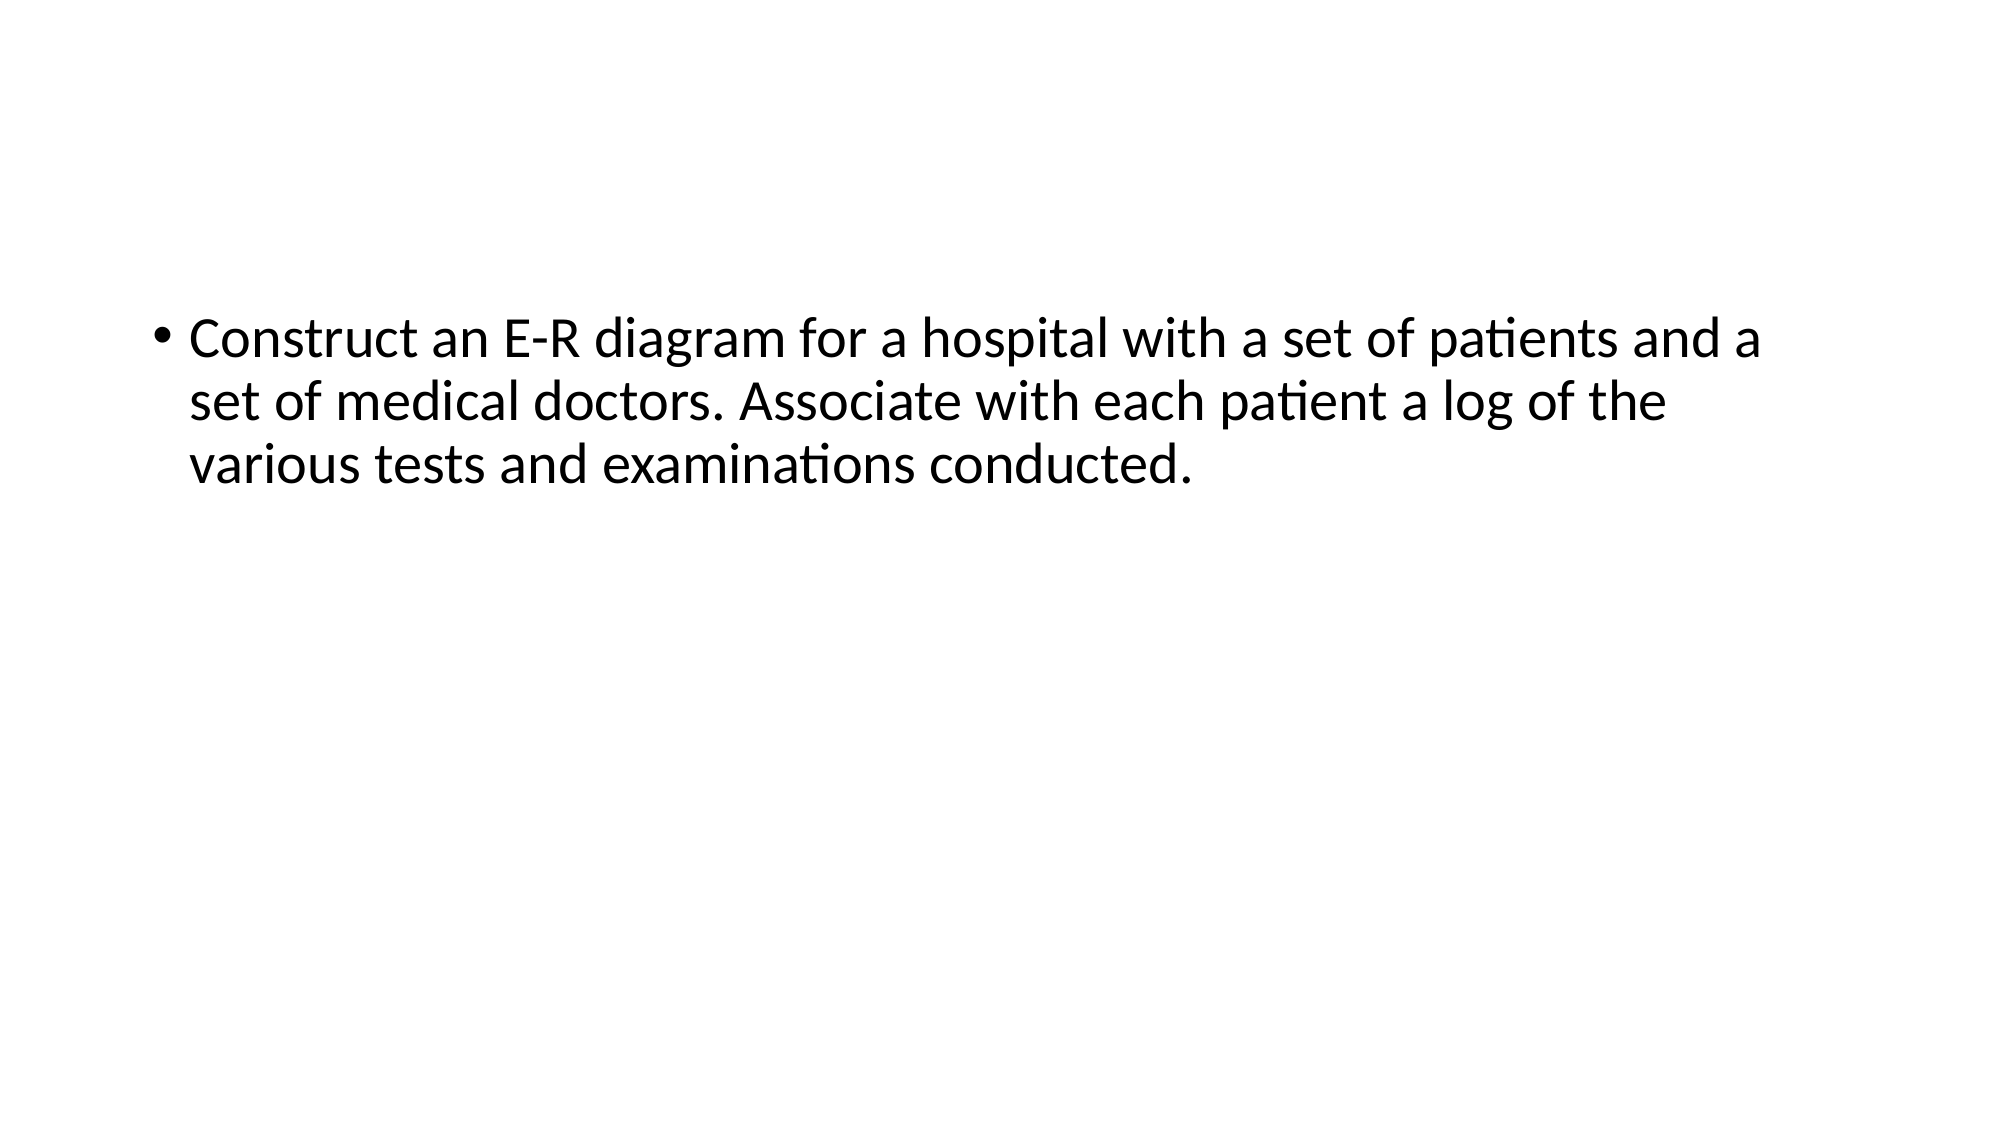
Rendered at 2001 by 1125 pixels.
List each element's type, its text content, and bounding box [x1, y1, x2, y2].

list Construct an E-R diagram for a hospital with a set of patients and a set of medical doctors. Associate with each patient a log of the various tests and examinations conducted. [137, 299, 1863, 1014]
